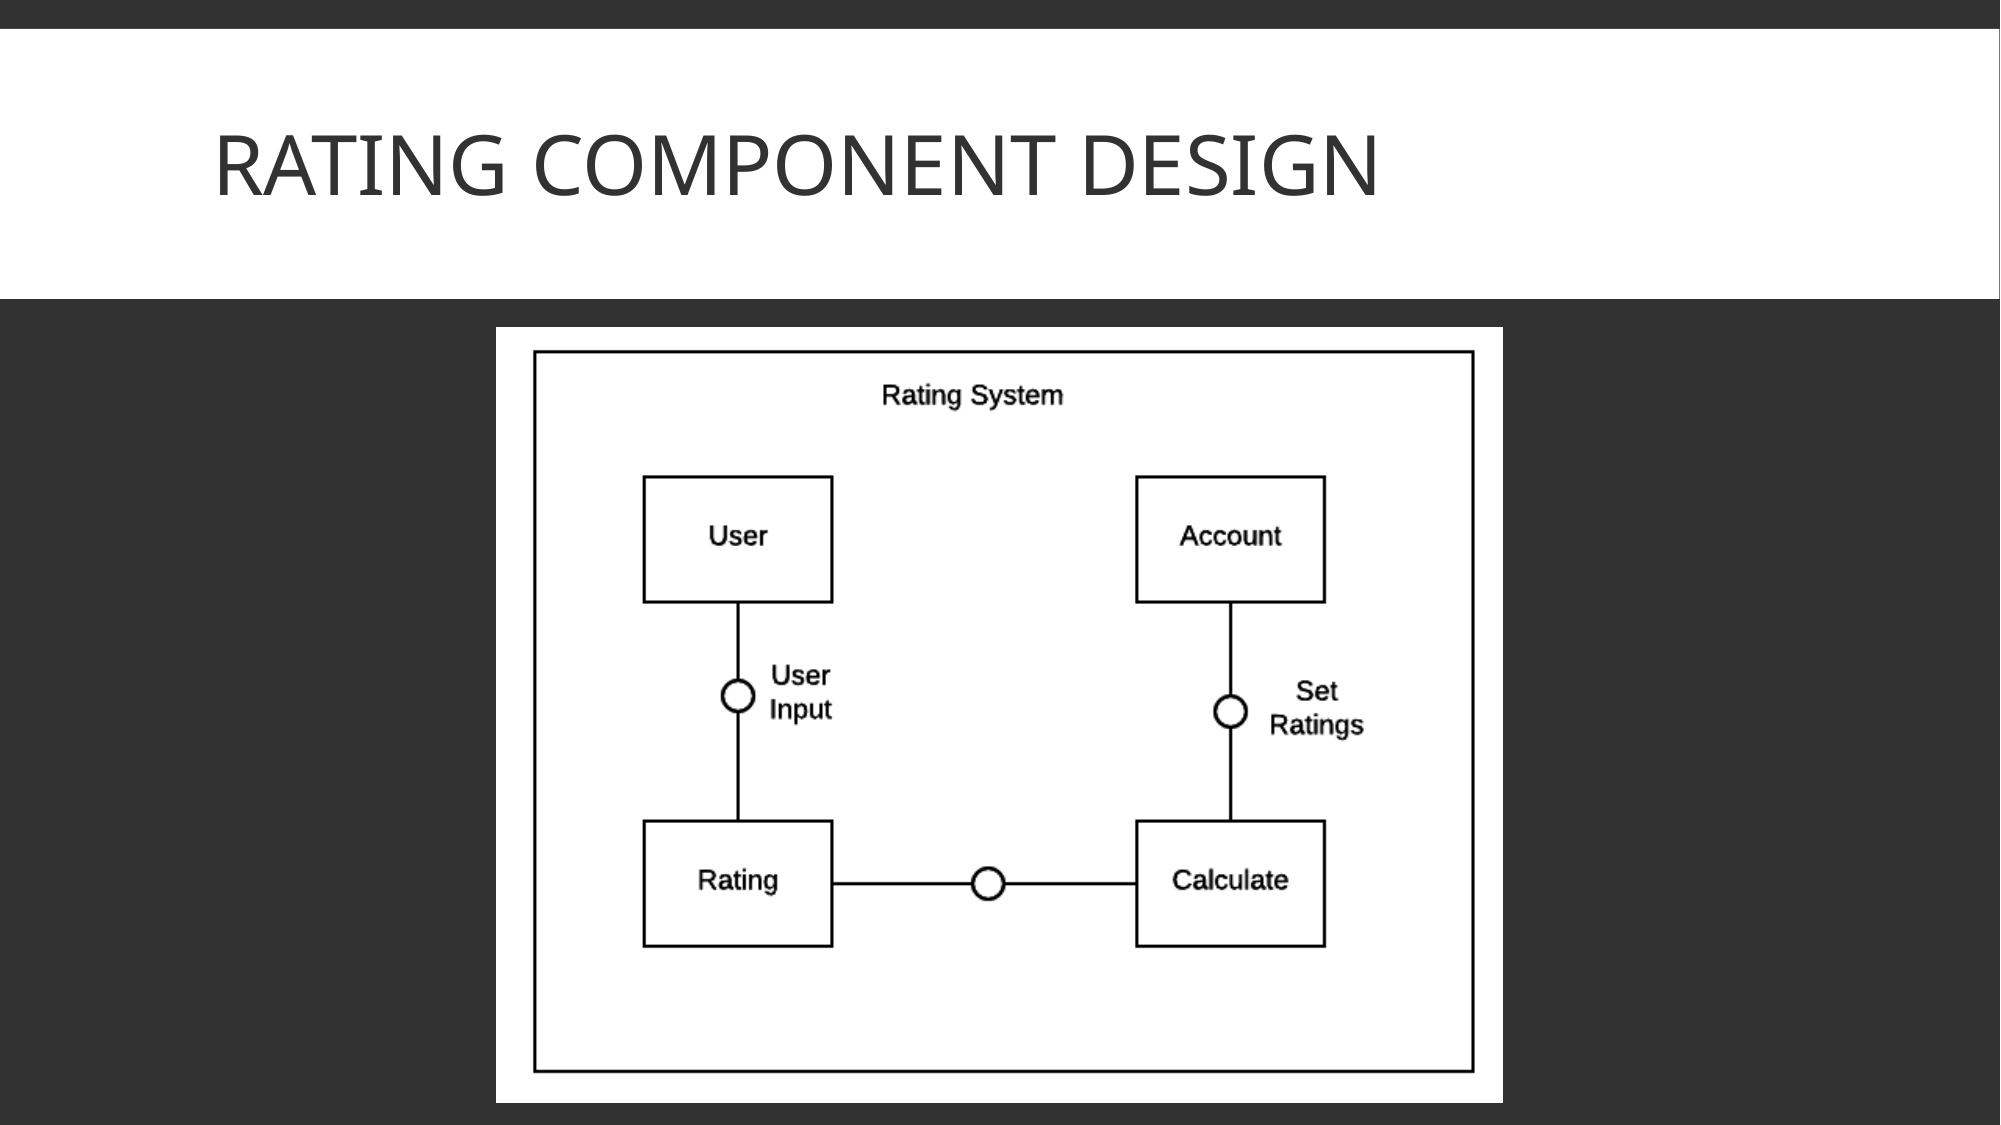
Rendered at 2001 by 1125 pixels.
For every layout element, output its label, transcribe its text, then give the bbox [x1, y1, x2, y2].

title Rating component design [197, 46, 1803, 295]
picture [496, 327, 1504, 1103]
